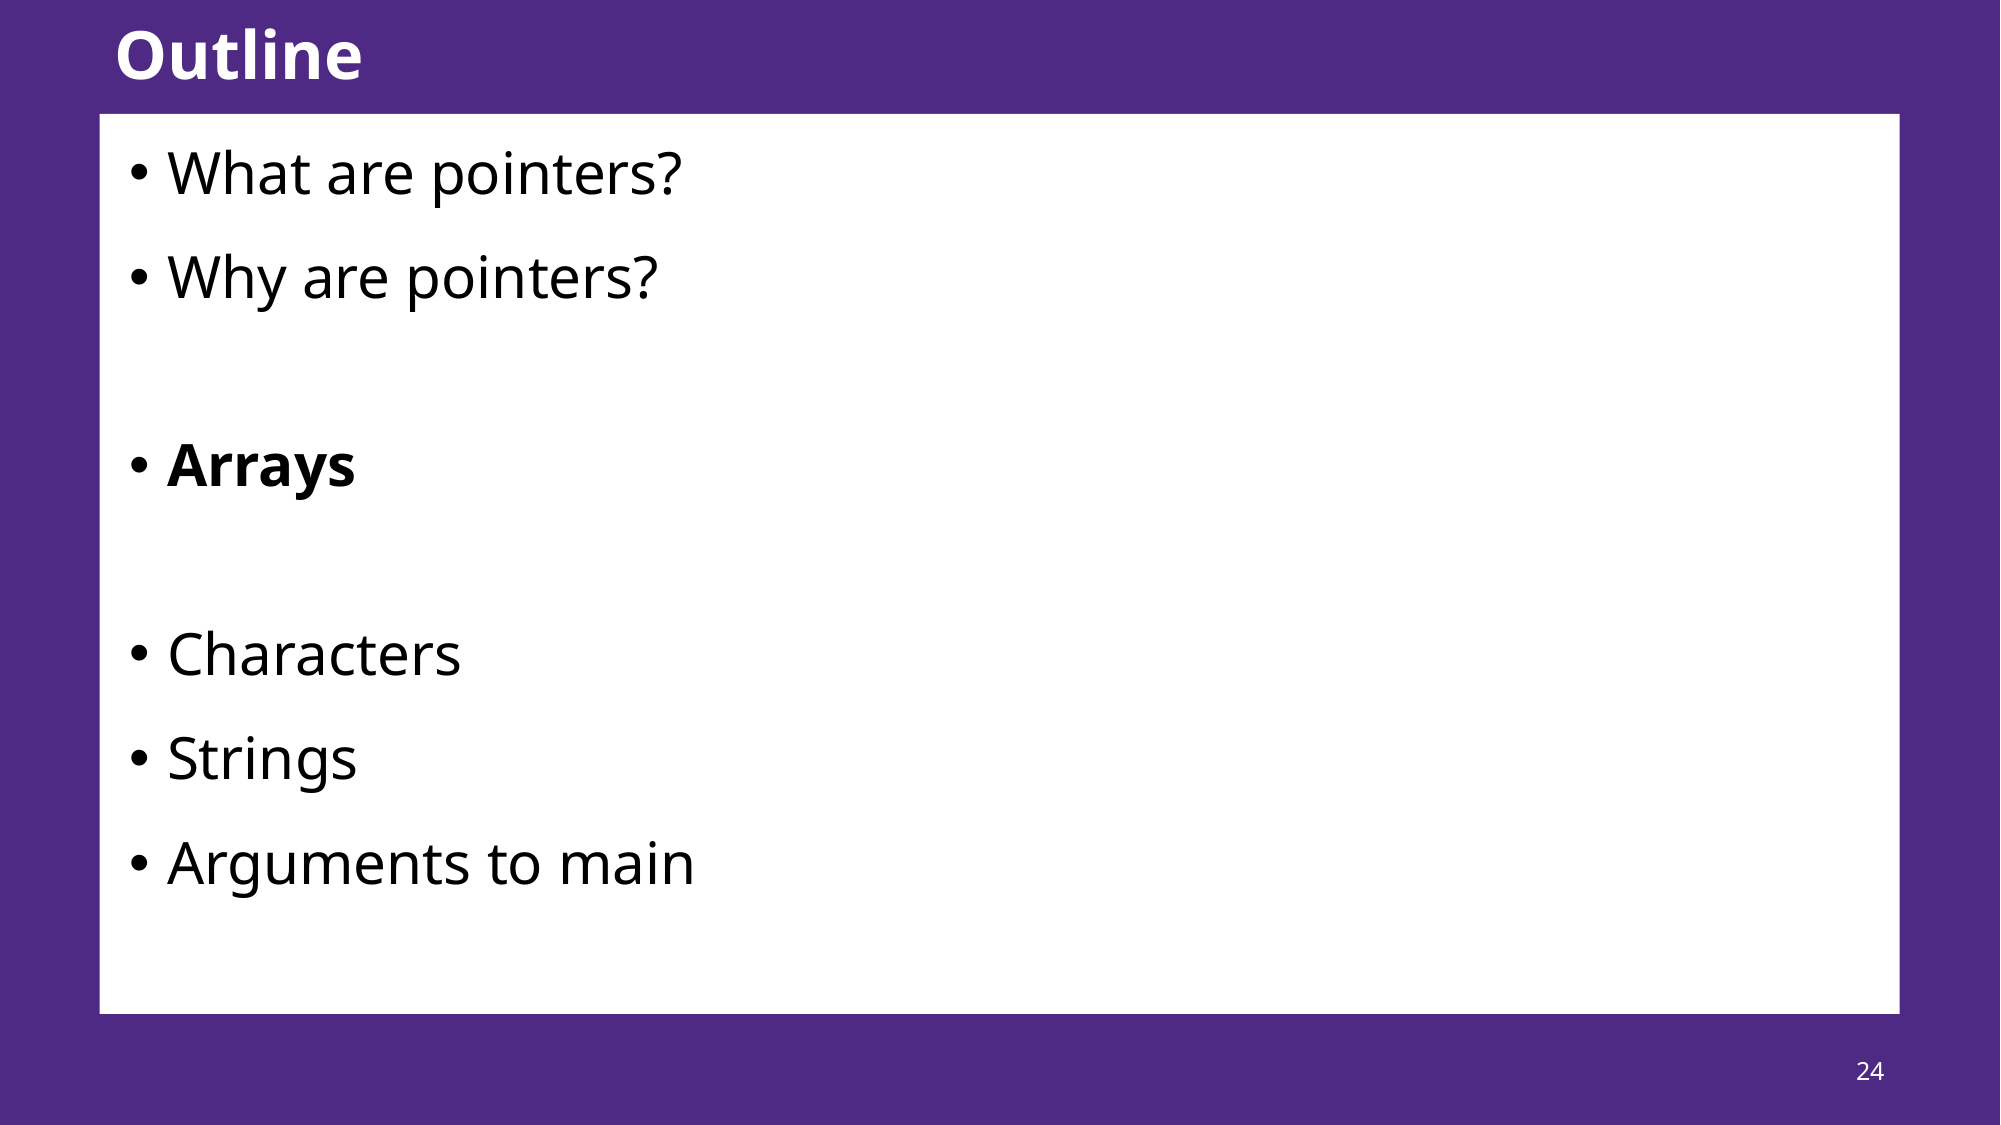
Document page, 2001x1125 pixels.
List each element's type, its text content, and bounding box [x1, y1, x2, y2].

list What are pointers? Why are pointers? Arrays Characters Strings Arguments to main [99, 114, 1900, 1014]
title Outline [99, 1, 1900, 114]
slide_number 24 [1749, 1042, 1900, 1103]
